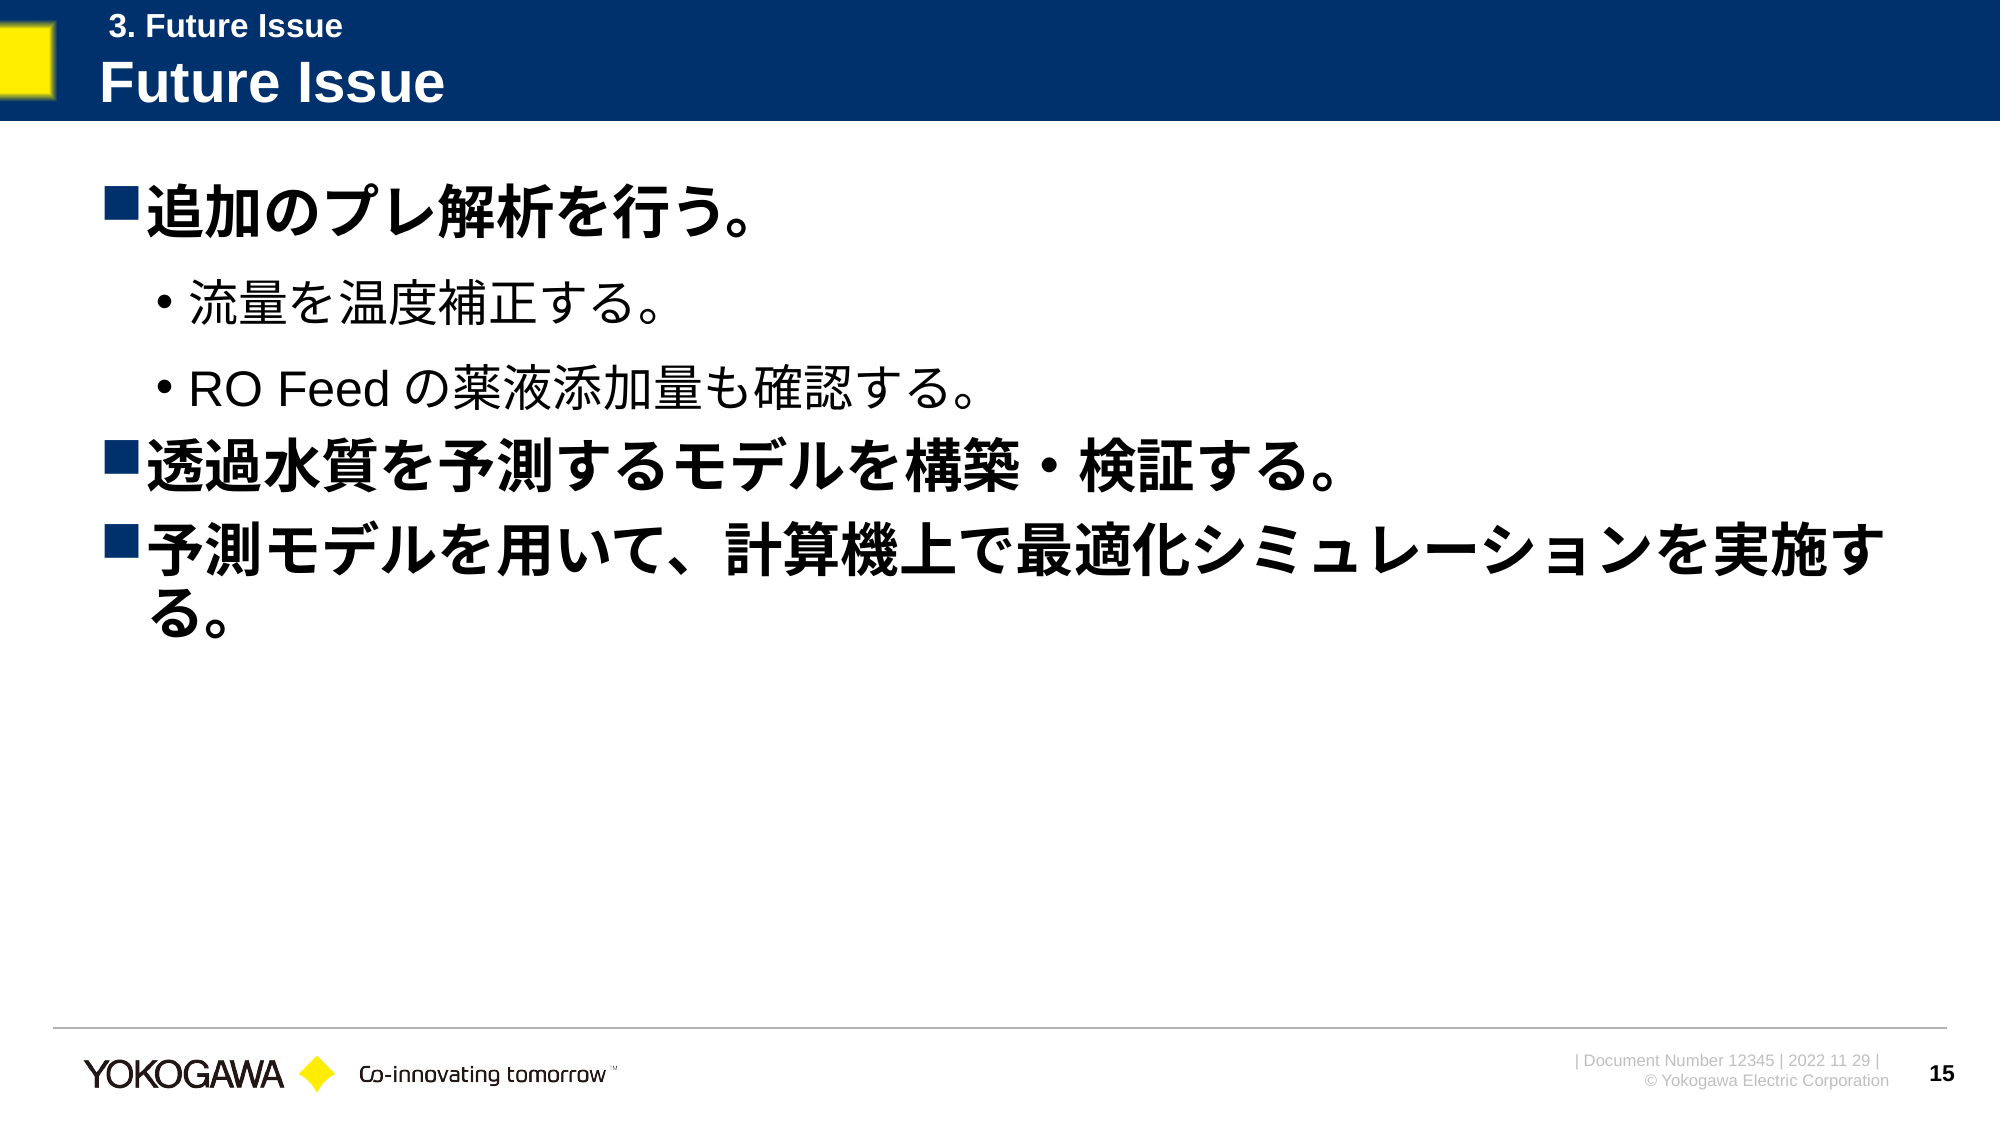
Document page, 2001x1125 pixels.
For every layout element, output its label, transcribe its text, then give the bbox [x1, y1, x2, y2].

picture [0, 6, 69, 115]
title Future Issue [84, 41, 1955, 127]
list 追加のプレ解析を行う。 流量を温度補正する。 RO Feedの薬液添加量も確認する。 透過水質を予測するモデルを構築・検証する。 予測モデルを用いて、計算機上で最適化シミュレーションを実施する。 [84, 175, 1946, 275]
slide_number 15 [1904, 1042, 1970, 1103]
picture [83, 1055, 617, 1093]
text_box 3. Future Issue [93, 0, 836, 52]
